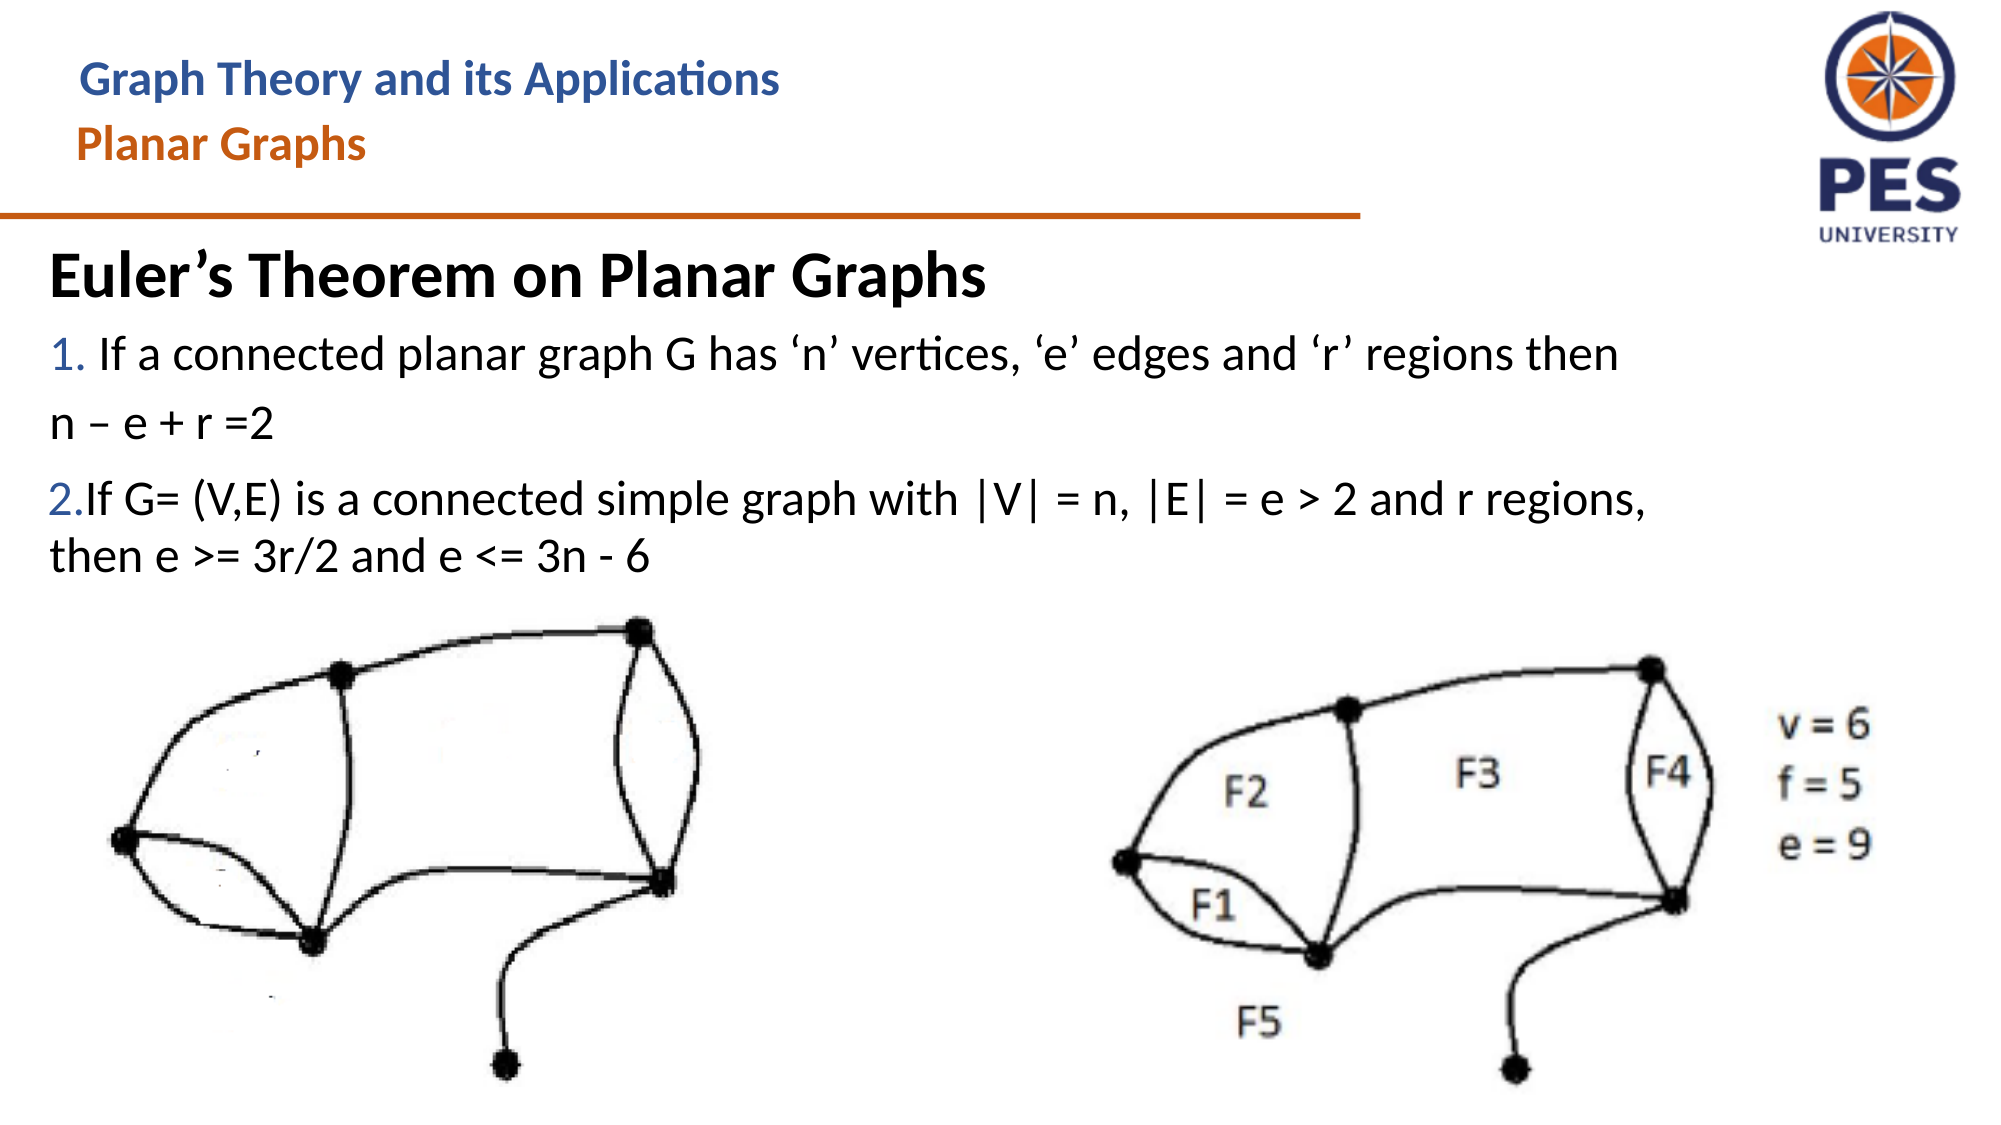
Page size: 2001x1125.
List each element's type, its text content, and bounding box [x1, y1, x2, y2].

text_box Euler’s Theorem on Planar Graphs If a connected planar graph G has ‘n’ vertices, ‘e’ edges and ‘r’ regions then n – e + r =2 If G= (V,E) is a connected simple graph with |V| = n, |E| = e > 2 and r regions, then e >= 3r/2 and e <= 3n - 6 [47, 216, 1662, 585]
picture [1064, 649, 1977, 1108]
picture [87, 613, 748, 1088]
text_box [0, 212, 1361, 220]
picture [1784, 0, 2000, 277]
title Graph Theory and its Applications Planar Graphs [73, 38, 1043, 212]
